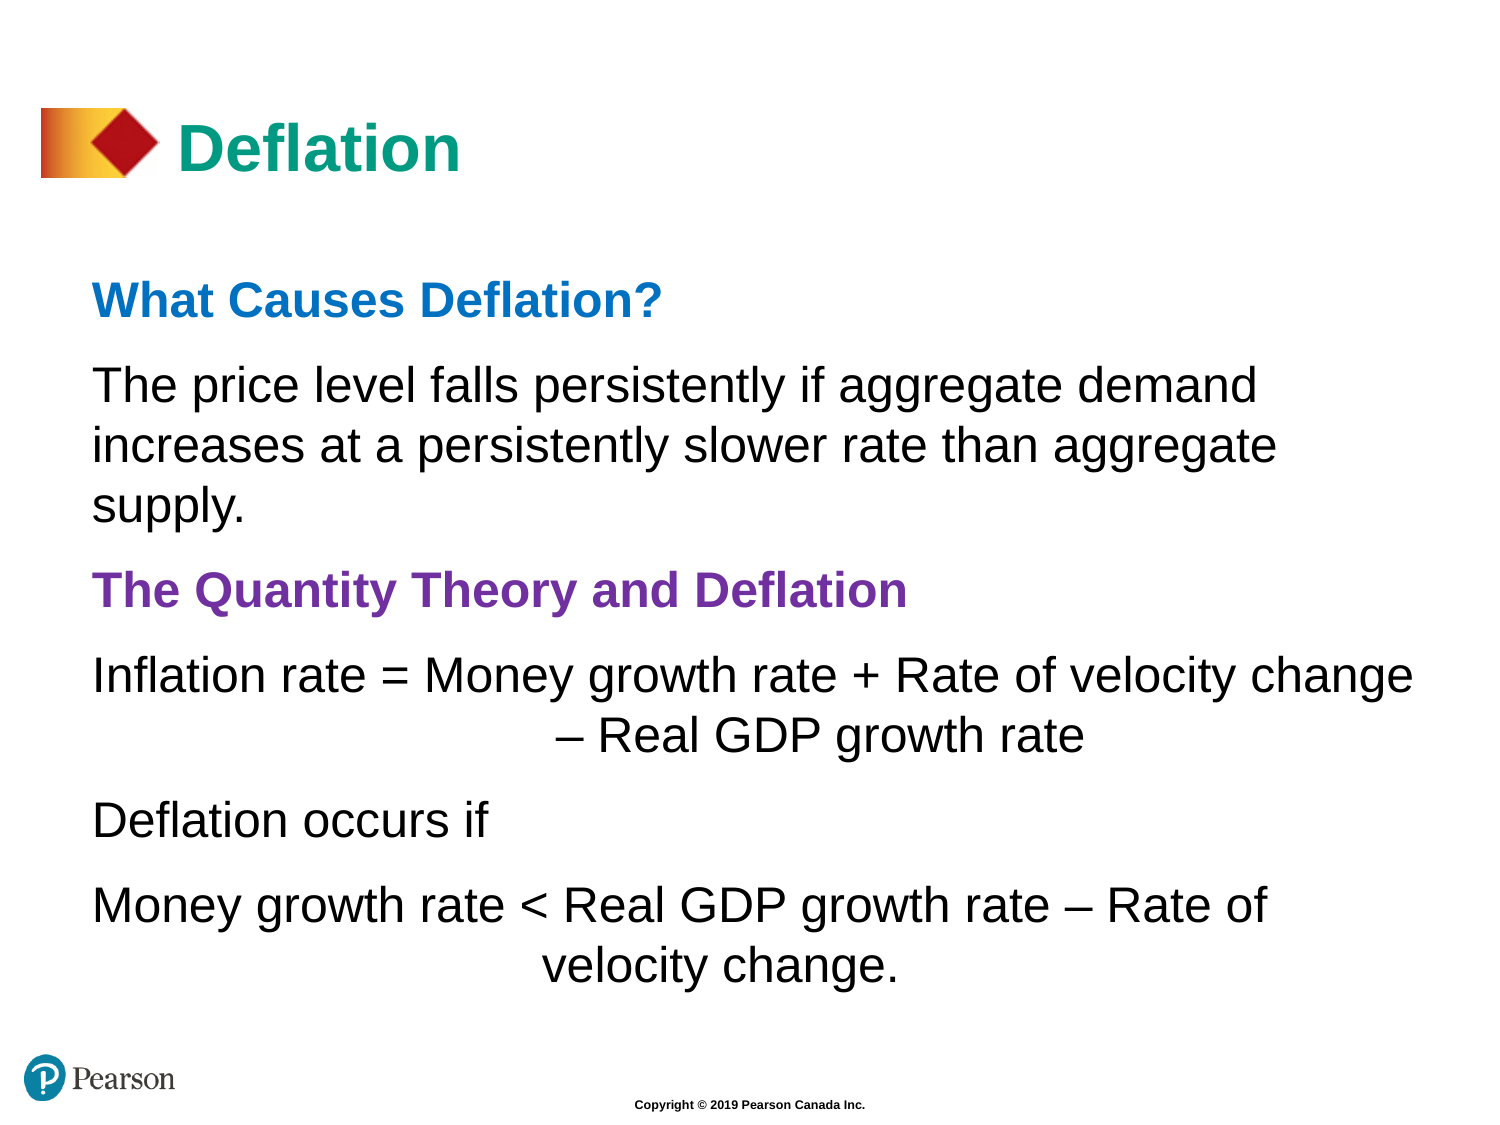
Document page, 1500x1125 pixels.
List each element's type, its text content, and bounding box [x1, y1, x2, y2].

picture [33, 1064, 58, 1089]
picture [50, 1054, 175, 1101]
list What Causes Deflation? The price level falls persistently if aggregate demand increases at a persistently slower rate than aggregate supply. The Quantity Theory and Deflation Inflation rate = Money growth rate + Rate of velocity change – Real GDP growth rate Deflation occurs if Money growth rate < Real GDP growth rate – Rate of velocity change. [59, 259, 1462, 1003]
picture [24, 1054, 41, 1072]
picture [41, 108, 160, 178]
title Deflation [162, 17, 1425, 259]
picture [24, 1087, 34, 1101]
